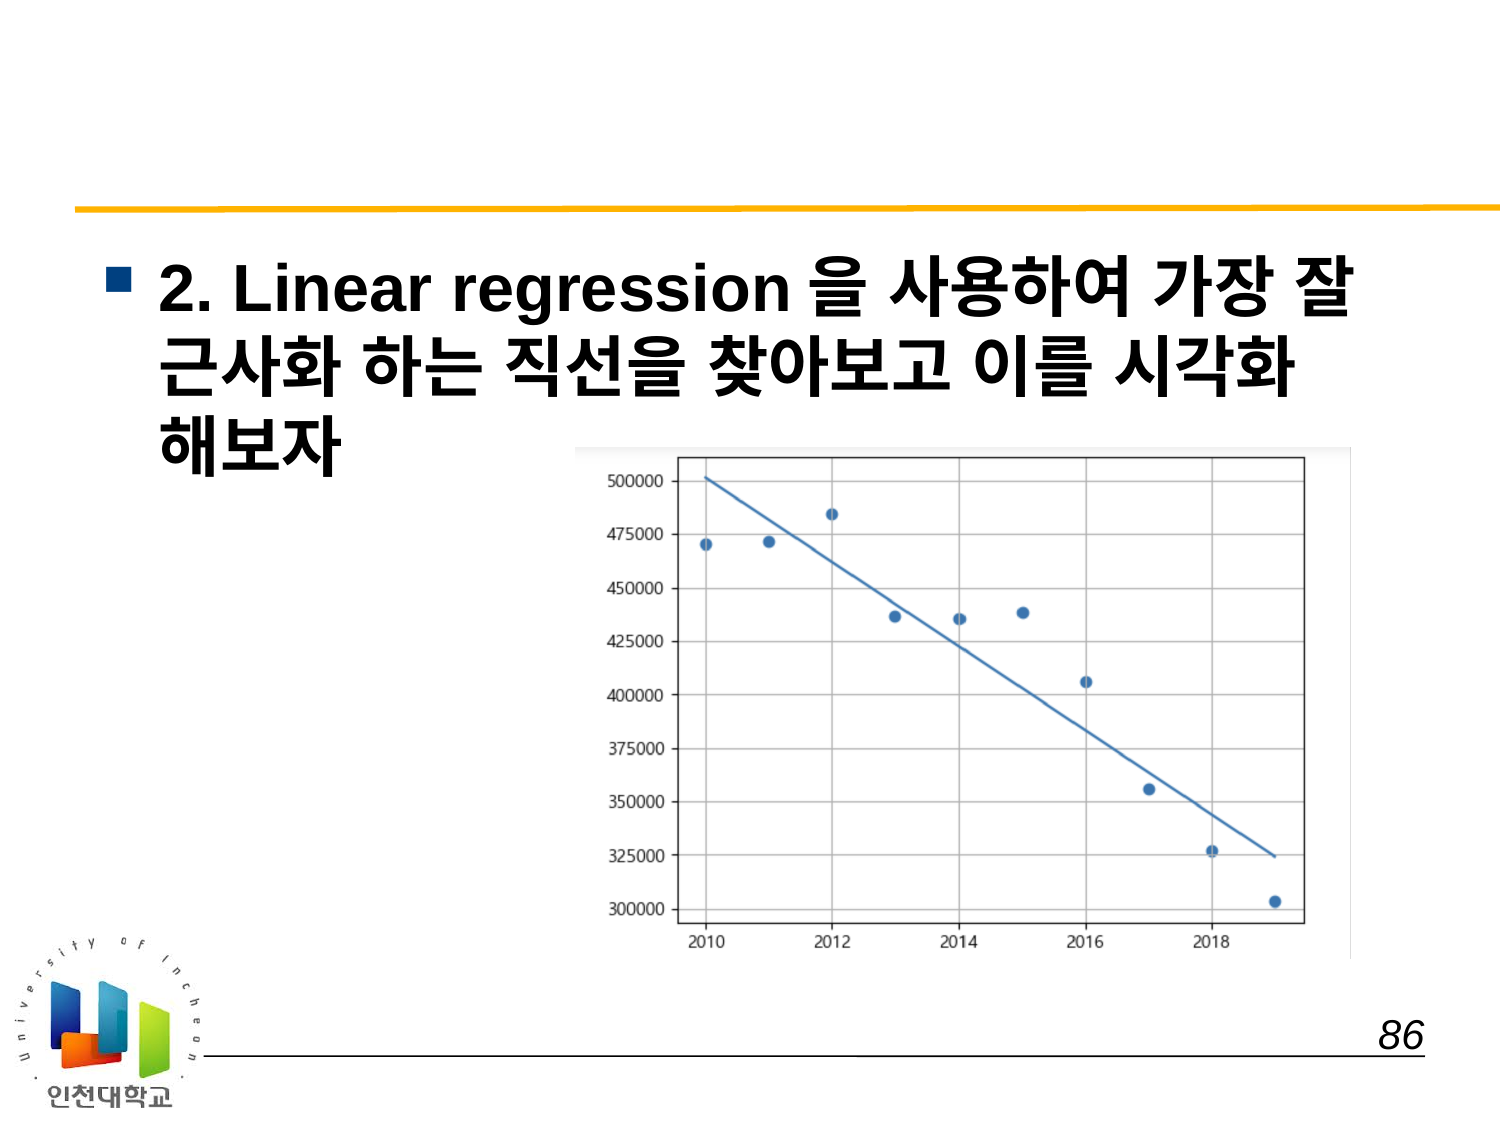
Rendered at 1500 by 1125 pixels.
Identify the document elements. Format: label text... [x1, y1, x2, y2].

slide_number 86 [1112, 999, 1440, 1057]
list 2. Linear regression을 사용하여 가장 잘 근사화 하는 직선을 찾아보고 이를 시각화 해보자 [87, 237, 1457, 919]
picture [574, 446, 1352, 959]
picture [14, 937, 200, 1108]
